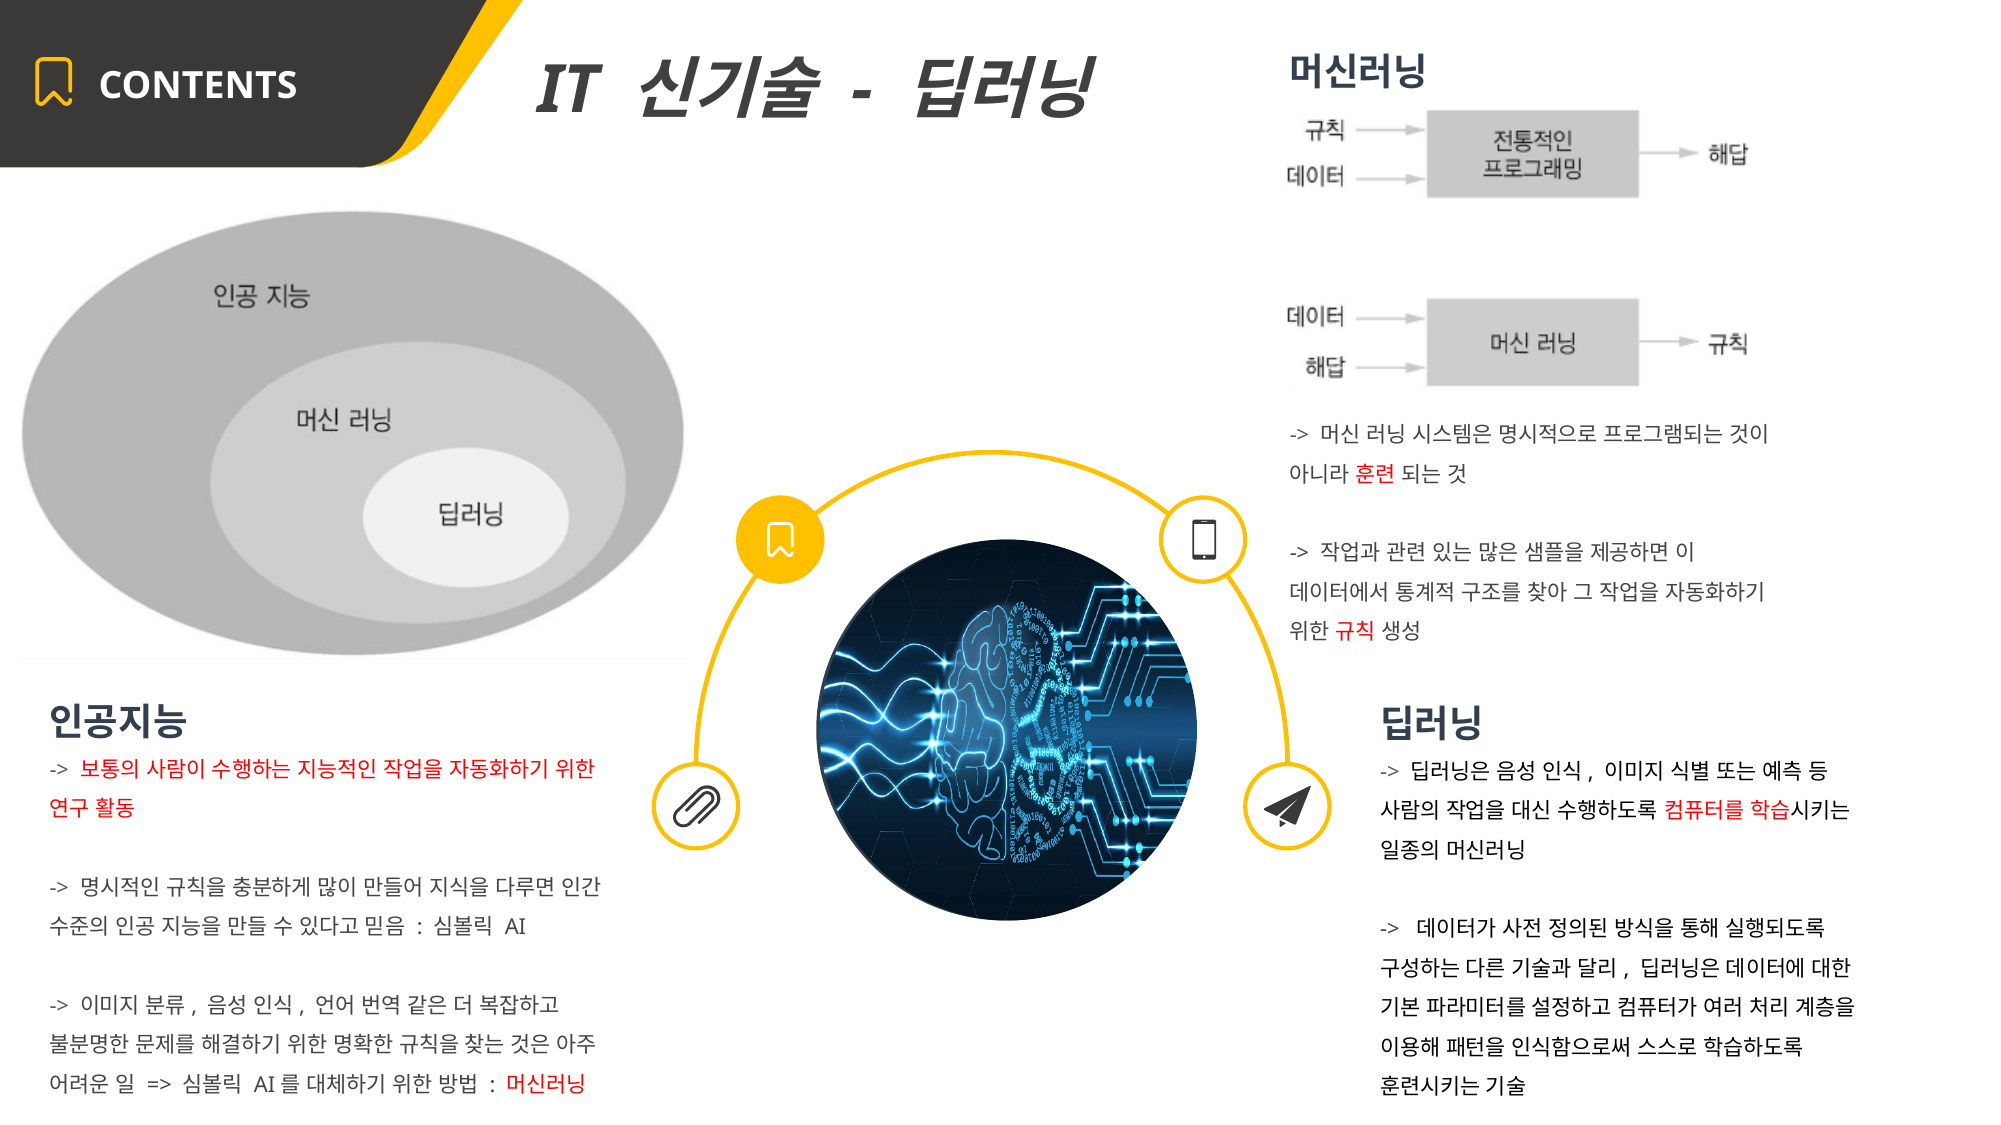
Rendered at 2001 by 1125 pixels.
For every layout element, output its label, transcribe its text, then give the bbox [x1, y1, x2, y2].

text_box 딥러닝 -> 딥러닝은 음성 인식, 이미지 식별 또는 예측 등 사람의 작업을 대신 수행하도록 컴퓨터를 학습시키는 일종의 머신러닝 -> 데이터가 사전 정의된 방식을 통해 실행되도록 구성하는 다른 기술과 달리, 딥러닝은 데이터에 대한 기본 파라미터를 설정하고 컴퓨터가 여러 처리 계층을 이용해 패턴을 인식함으로써 스스로 학습하도록 훈련시키는 기술 [1365, 669, 1886, 1106]
picture [1285, 109, 1754, 391]
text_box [1245, 764, 1330, 849]
text_box 인공지능 -> 보통의 사람이 수행하는 지능적인 작업을 자동화하기 위한 연구 활동 -> 명시적인 규칙을 충분하게 많이 만들어 지식을 다루면 인간 수준의 인공 지능을 만들 수 있다고 믿음 : 심볼릭 AI -> 이미지 분류, 음성 인식, 언어 번역 같은 더 복잡하고 불분명한 문제를 해결하기 위한 명확한 규칙을 찾는 것은 아주 어려운 일 => 심볼릭 AI를 대체하기 위한 방법 : 머신러닝 [34, 667, 654, 1104]
text_box CONTENTS [0, 0, 365, 169]
text_box [365, 0, 488, 168]
picture [19, 207, 688, 661]
text_box [823, 451, 1160, 539]
text_box [371, 0, 522, 168]
text_box [35, 57, 73, 106]
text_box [738, 497, 823, 582]
text_box [695, 582, 819, 765]
text_box [815, 692, 819, 768]
picture [819, 539, 1197, 921]
text_box 머신러닝 -> 머신 러닝 시스템은 명시적으로 프로그램되는 것이 아니라 훈련 되는 것 -> 작업과 관련 있는 많은 샘플을 제공하면 이 데이터에서 통계적 구조를 찾아 그 작업을 자동화하기 위한 규칙 생성 [1275, 18, 1796, 652]
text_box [1160, 497, 1246, 582]
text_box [653, 764, 739, 849]
text_box IT 신기술 - 딥러닝 [522, 0, 1297, 134]
text_box [1197, 582, 1289, 765]
